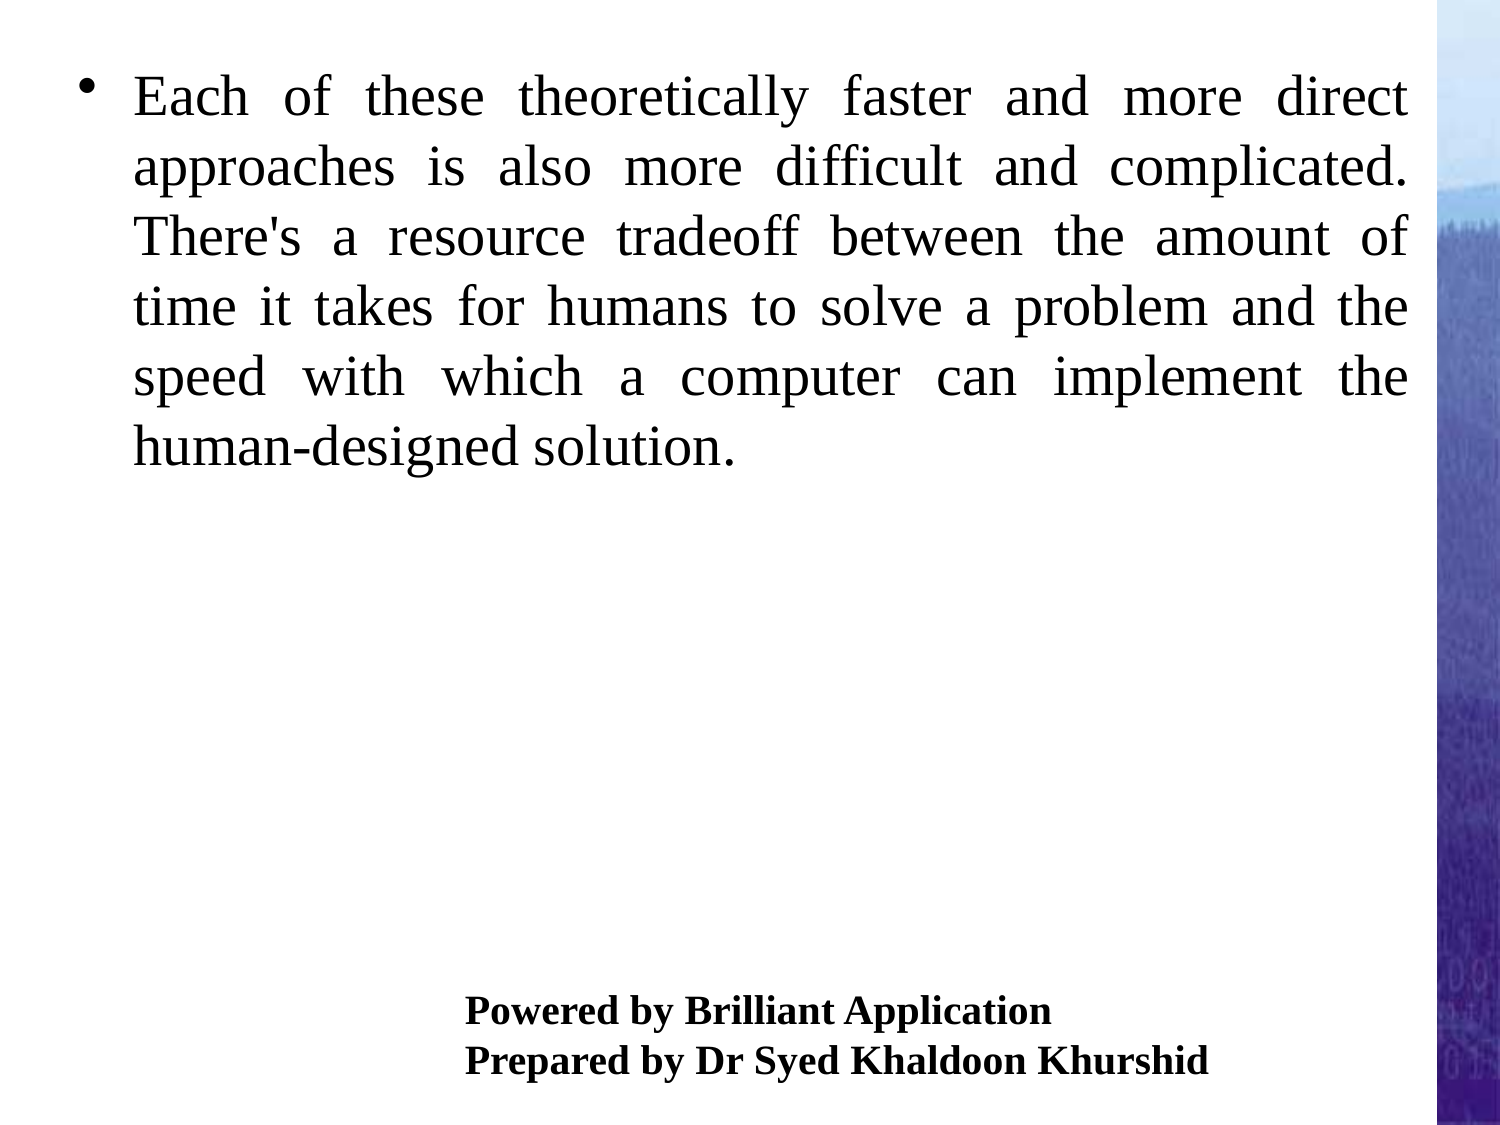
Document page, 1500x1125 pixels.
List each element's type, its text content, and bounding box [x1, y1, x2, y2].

picture [1437, 0, 1500, 1125]
list Each of these theoretically faster and more direct approaches is also more difficult and complicated. There's a resource tradeoff between the amount of time it takes for humans to solve a problem and the speed with which a computer can implement the human-designed solution. [62, 49, 1426, 1051]
